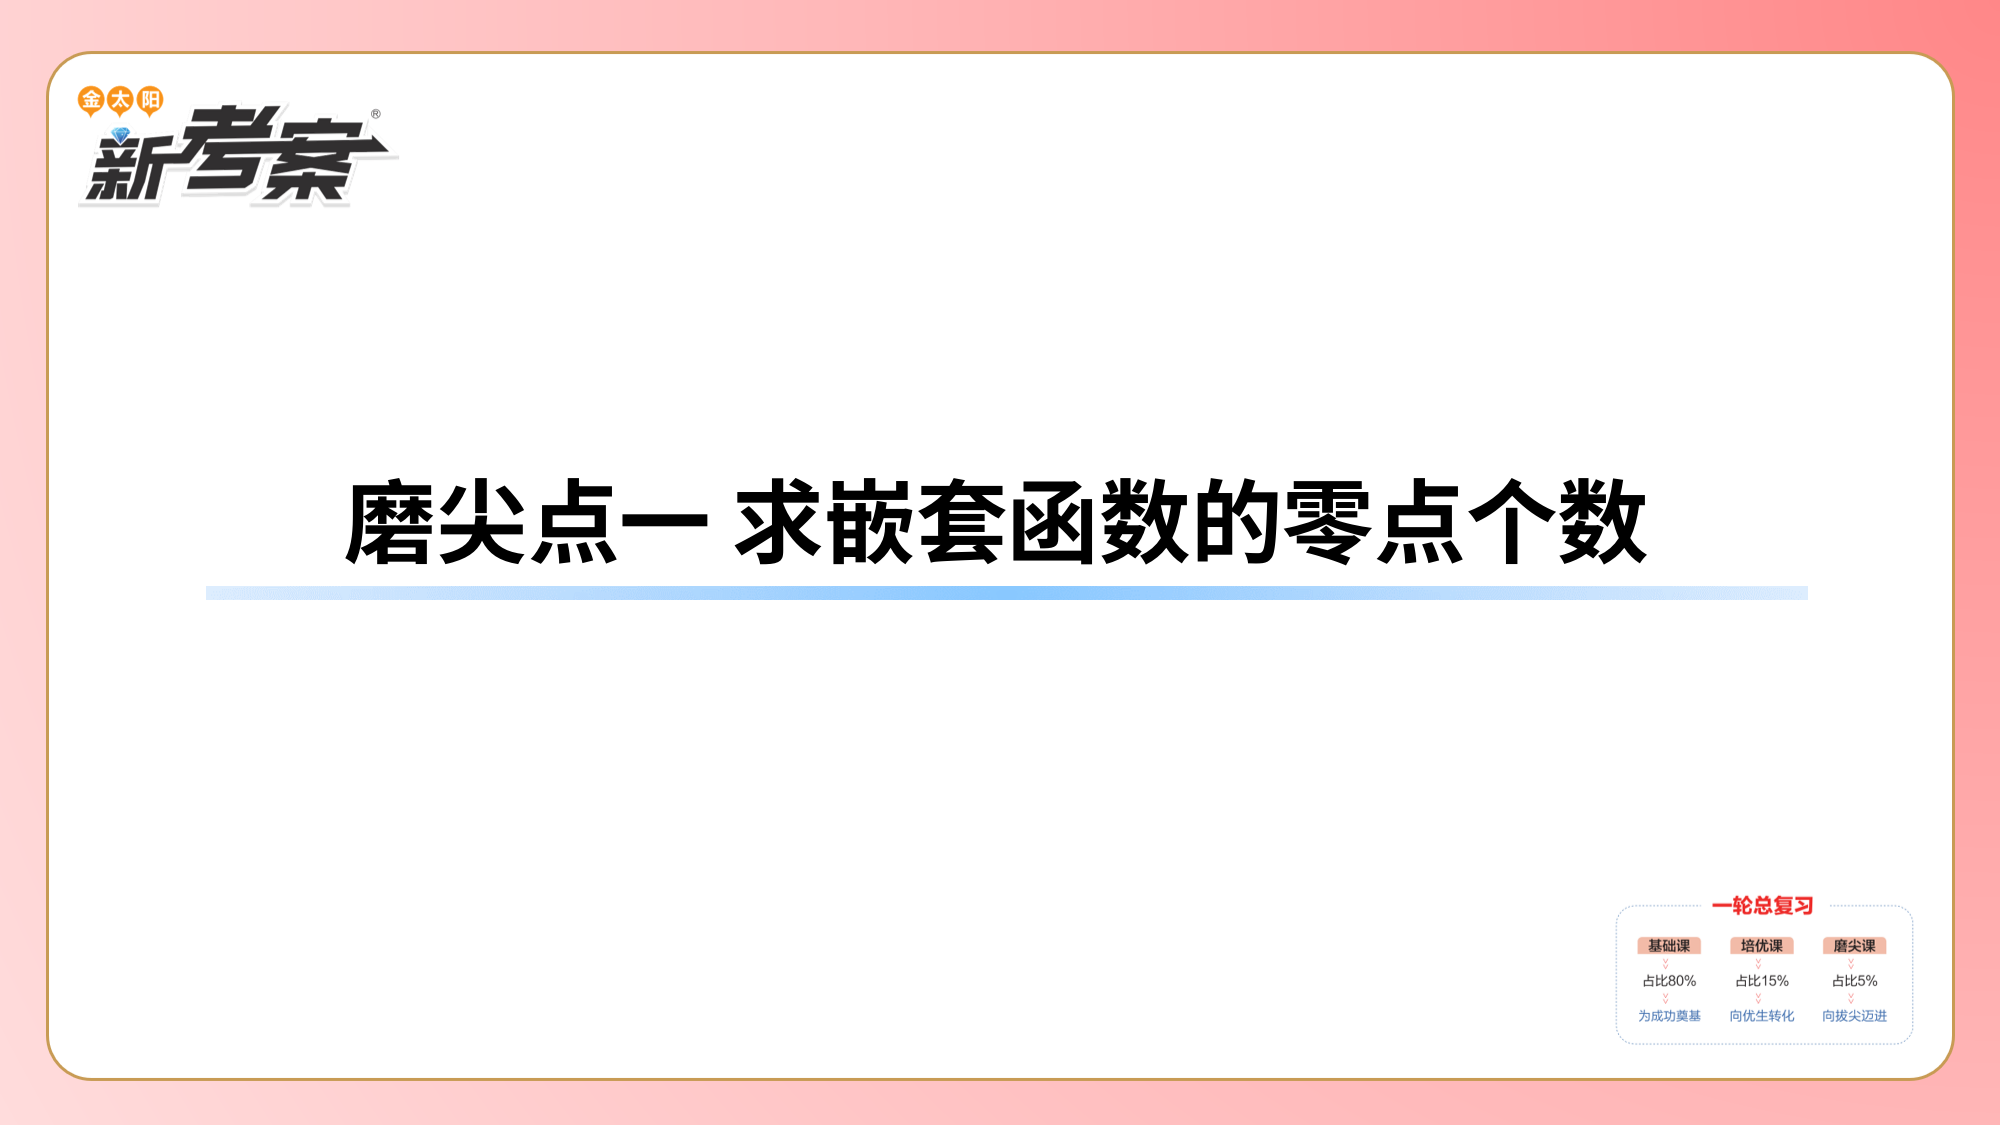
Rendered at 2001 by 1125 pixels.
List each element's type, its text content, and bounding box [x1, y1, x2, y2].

picture [0, 0, 2000, 1125]
text_box 磨尖点一 求嵌套函数的零点个数 [46, 456, 1949, 575]
